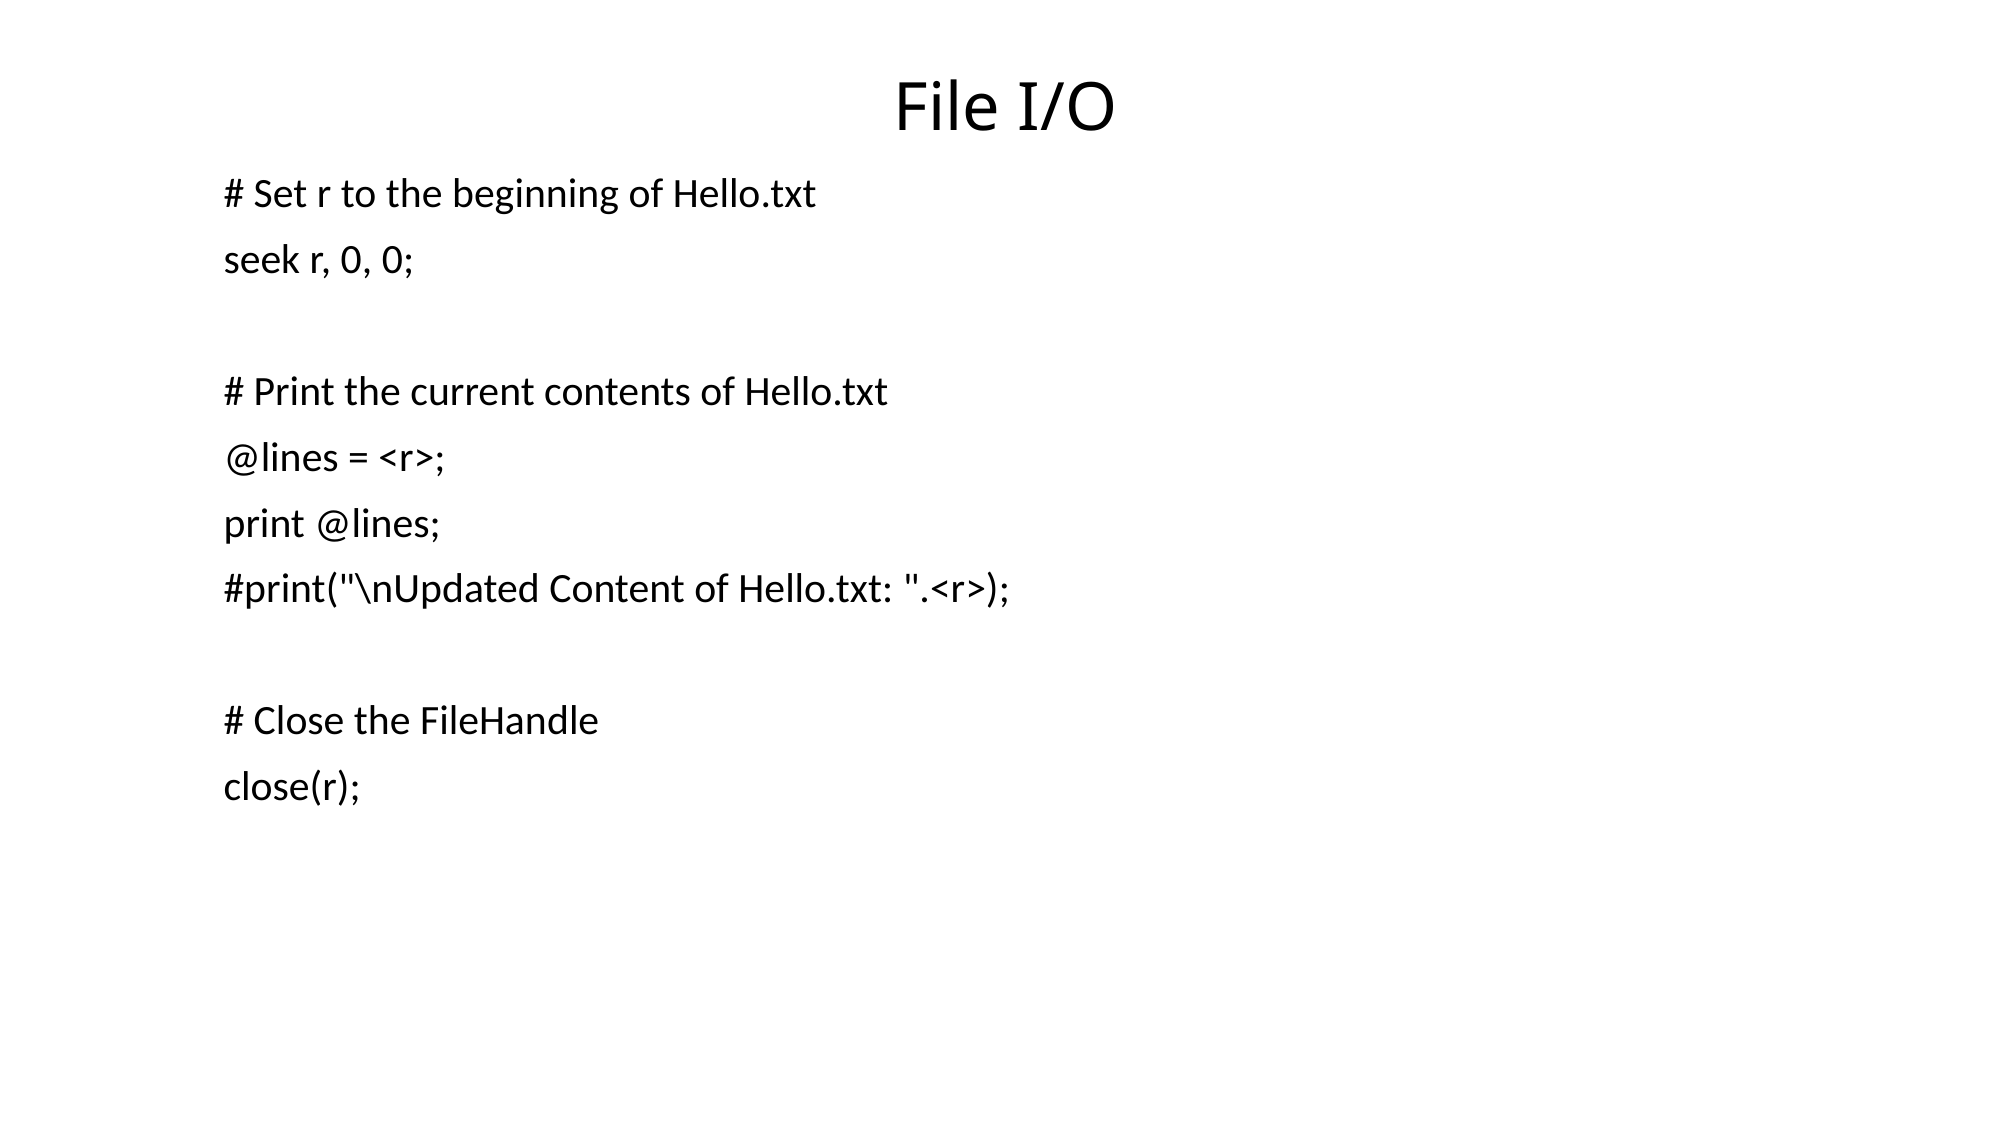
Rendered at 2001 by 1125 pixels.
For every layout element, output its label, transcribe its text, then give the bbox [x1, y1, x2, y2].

subtitle # Set r to the beginning of Hello.txt seek r, 0, 0; # Print the current contents of Hello.txt @lines = <r>; print @lines; #print("\nUpdated Content of Hello.txt: ".<r>); # Close the FileHandle close(r); [208, 164, 1792, 1043]
title File I/O [208, 46, 1804, 153]
